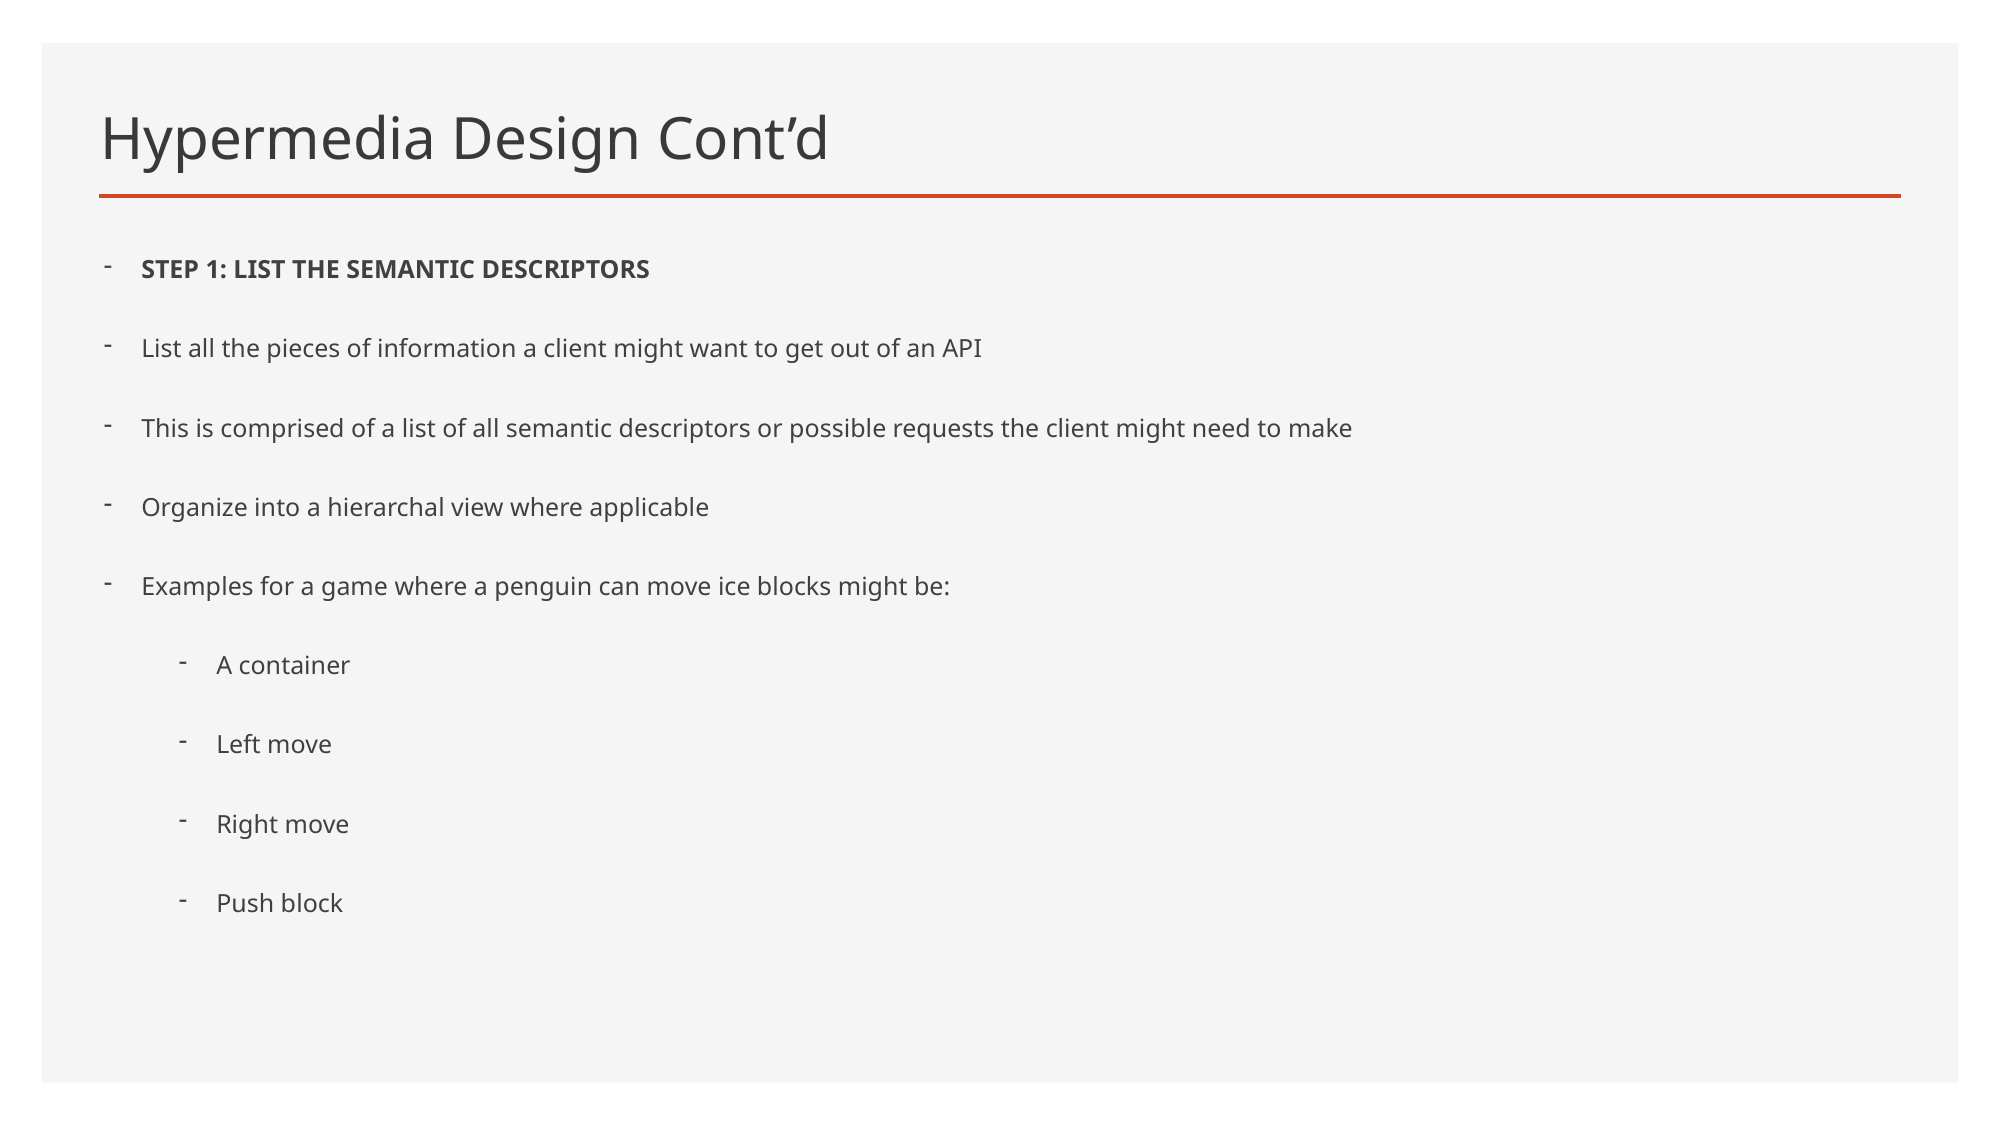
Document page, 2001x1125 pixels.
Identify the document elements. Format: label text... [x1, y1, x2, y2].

title Hypermedia Design Cont’d [85, 73, 1214, 179]
text_box STEP 1: LIST THE SEMANTIC DESCRIPTORS List all the pieces of information a client might want to get out of an API This is comprised of a list of all semantic descriptors or possible requests the client might need to make Organize into a hierarchal view where applicable Examples for a game where a penguin can move ice blocks might be: A container Left move Right move Push block [88, 238, 1902, 995]
